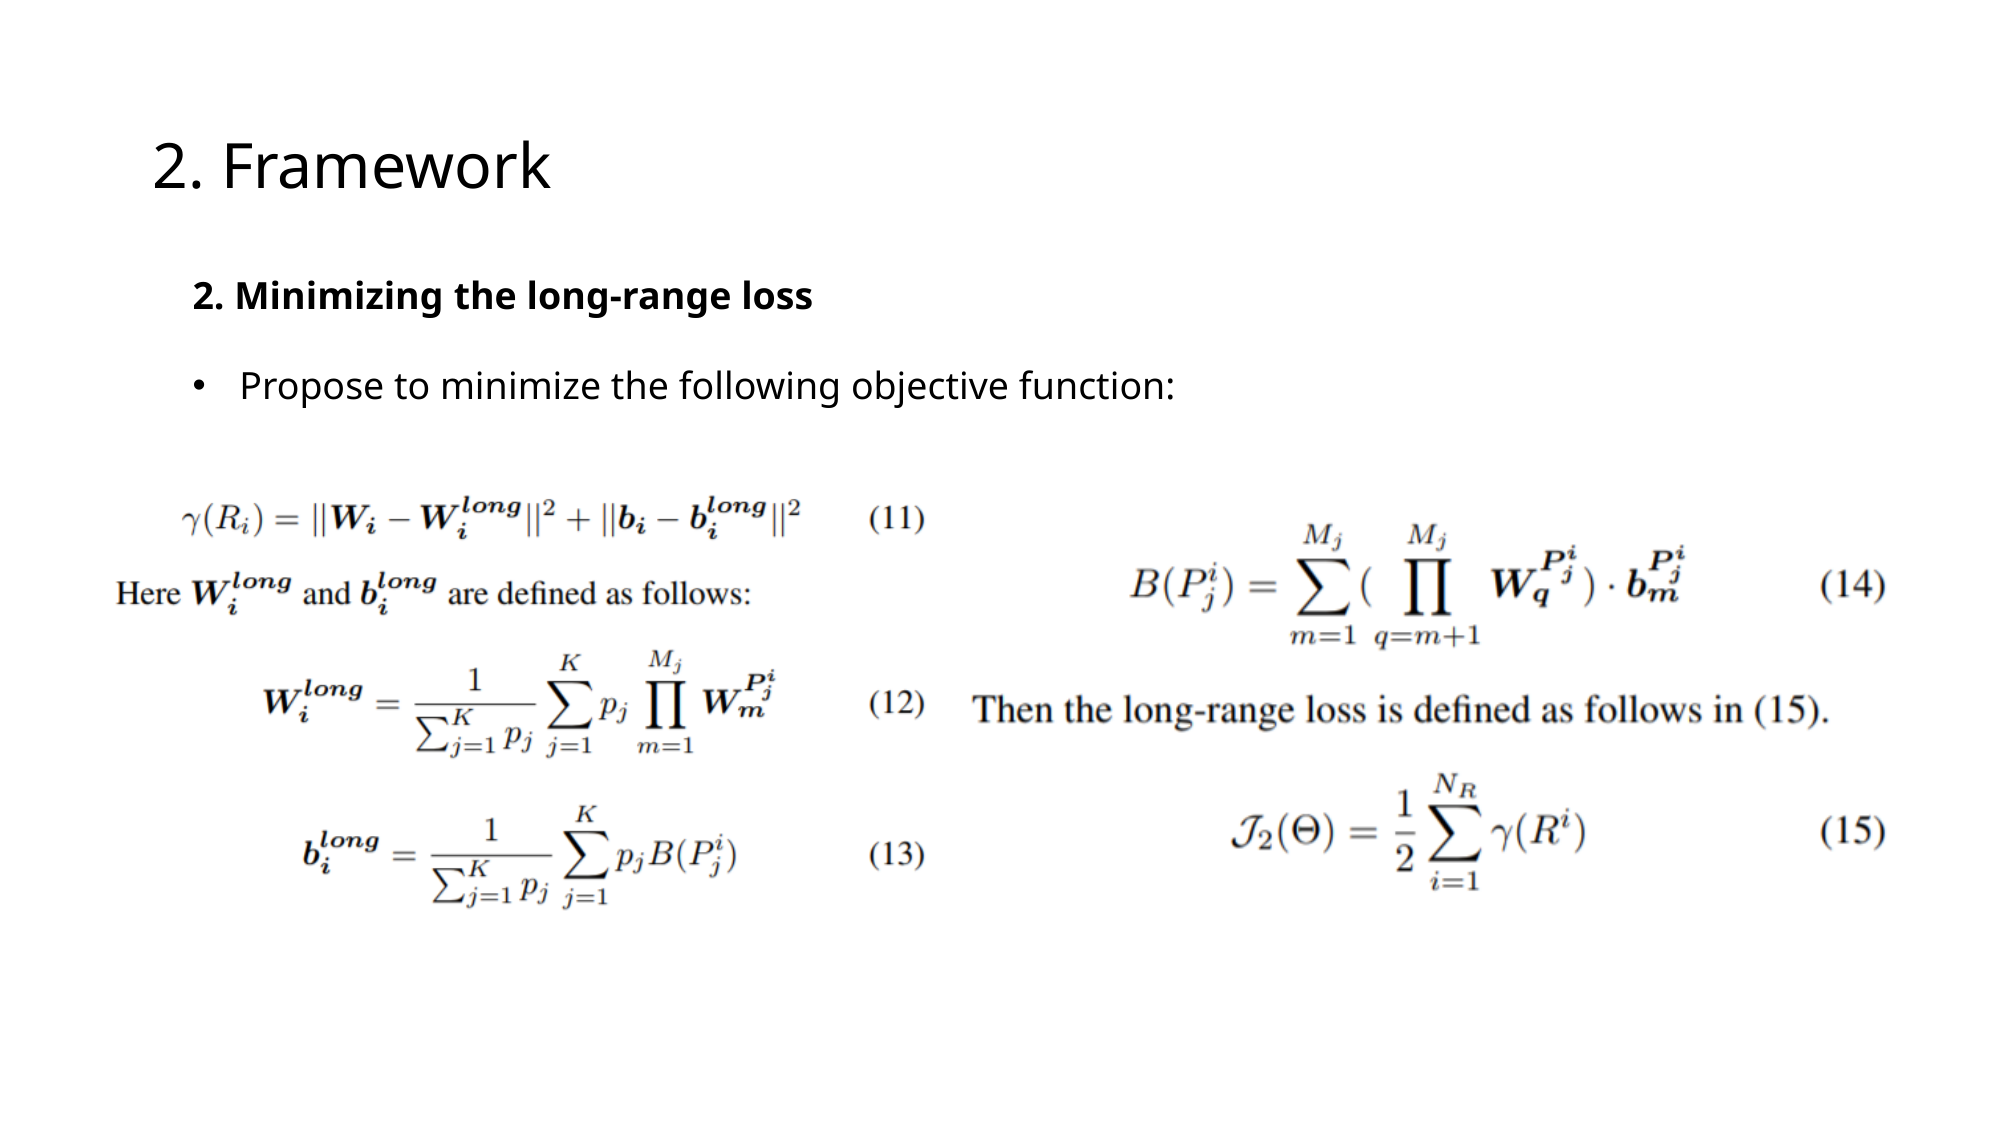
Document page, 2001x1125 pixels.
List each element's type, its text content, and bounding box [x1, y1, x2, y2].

picture [967, 501, 1896, 913]
picture [104, 482, 944, 932]
text_box 2. Minimizing the long-range loss Propose to minimize the following objective function: [177, 265, 1896, 865]
title 2. Framework [137, 59, 1863, 278]
